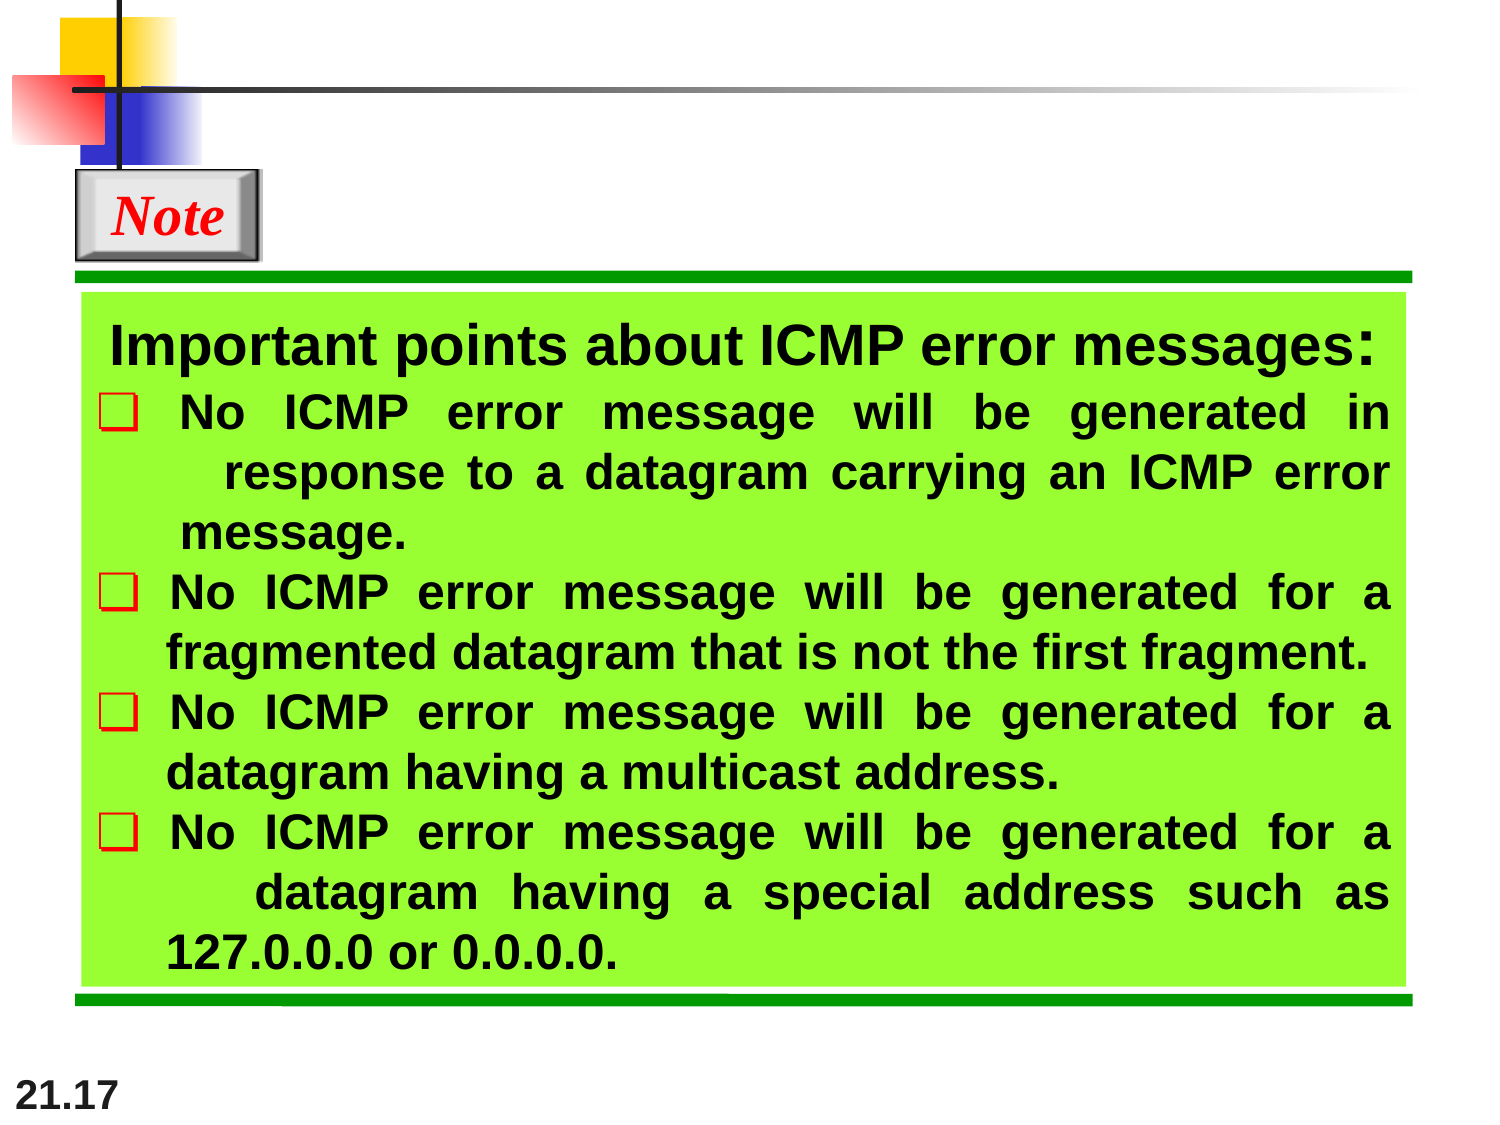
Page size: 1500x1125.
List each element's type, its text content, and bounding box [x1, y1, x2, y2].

text_box [116, 0, 122, 87]
slide_number 21.17 [0, 1050, 313, 1125]
text_box [122, 17, 177, 86]
text_box [122, 93, 141, 165]
text_box [80, 93, 116, 165]
text_box [141, 93, 202, 165]
text_box [116, 93, 122, 169]
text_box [74, 169, 263, 263]
text_box [12, 75, 105, 145]
text_box Important points about ICMP error messages: ❏ No ICMP error message will be generated in response to a datagram carrying an ICMP error message. ❏ No ICMP error message will be generated for a fragmented datagram that is not the first fragment. ❏ No ICMP error message will be generated for a datagram having a multicast address. ❏ No ICMP error message will be generated for a datagram having a special address such as 127.0.0.0 or 0.0.0.0. [81, 291, 1407, 987]
text_box [60, 17, 116, 86]
text_box [72, 87, 1423, 93]
